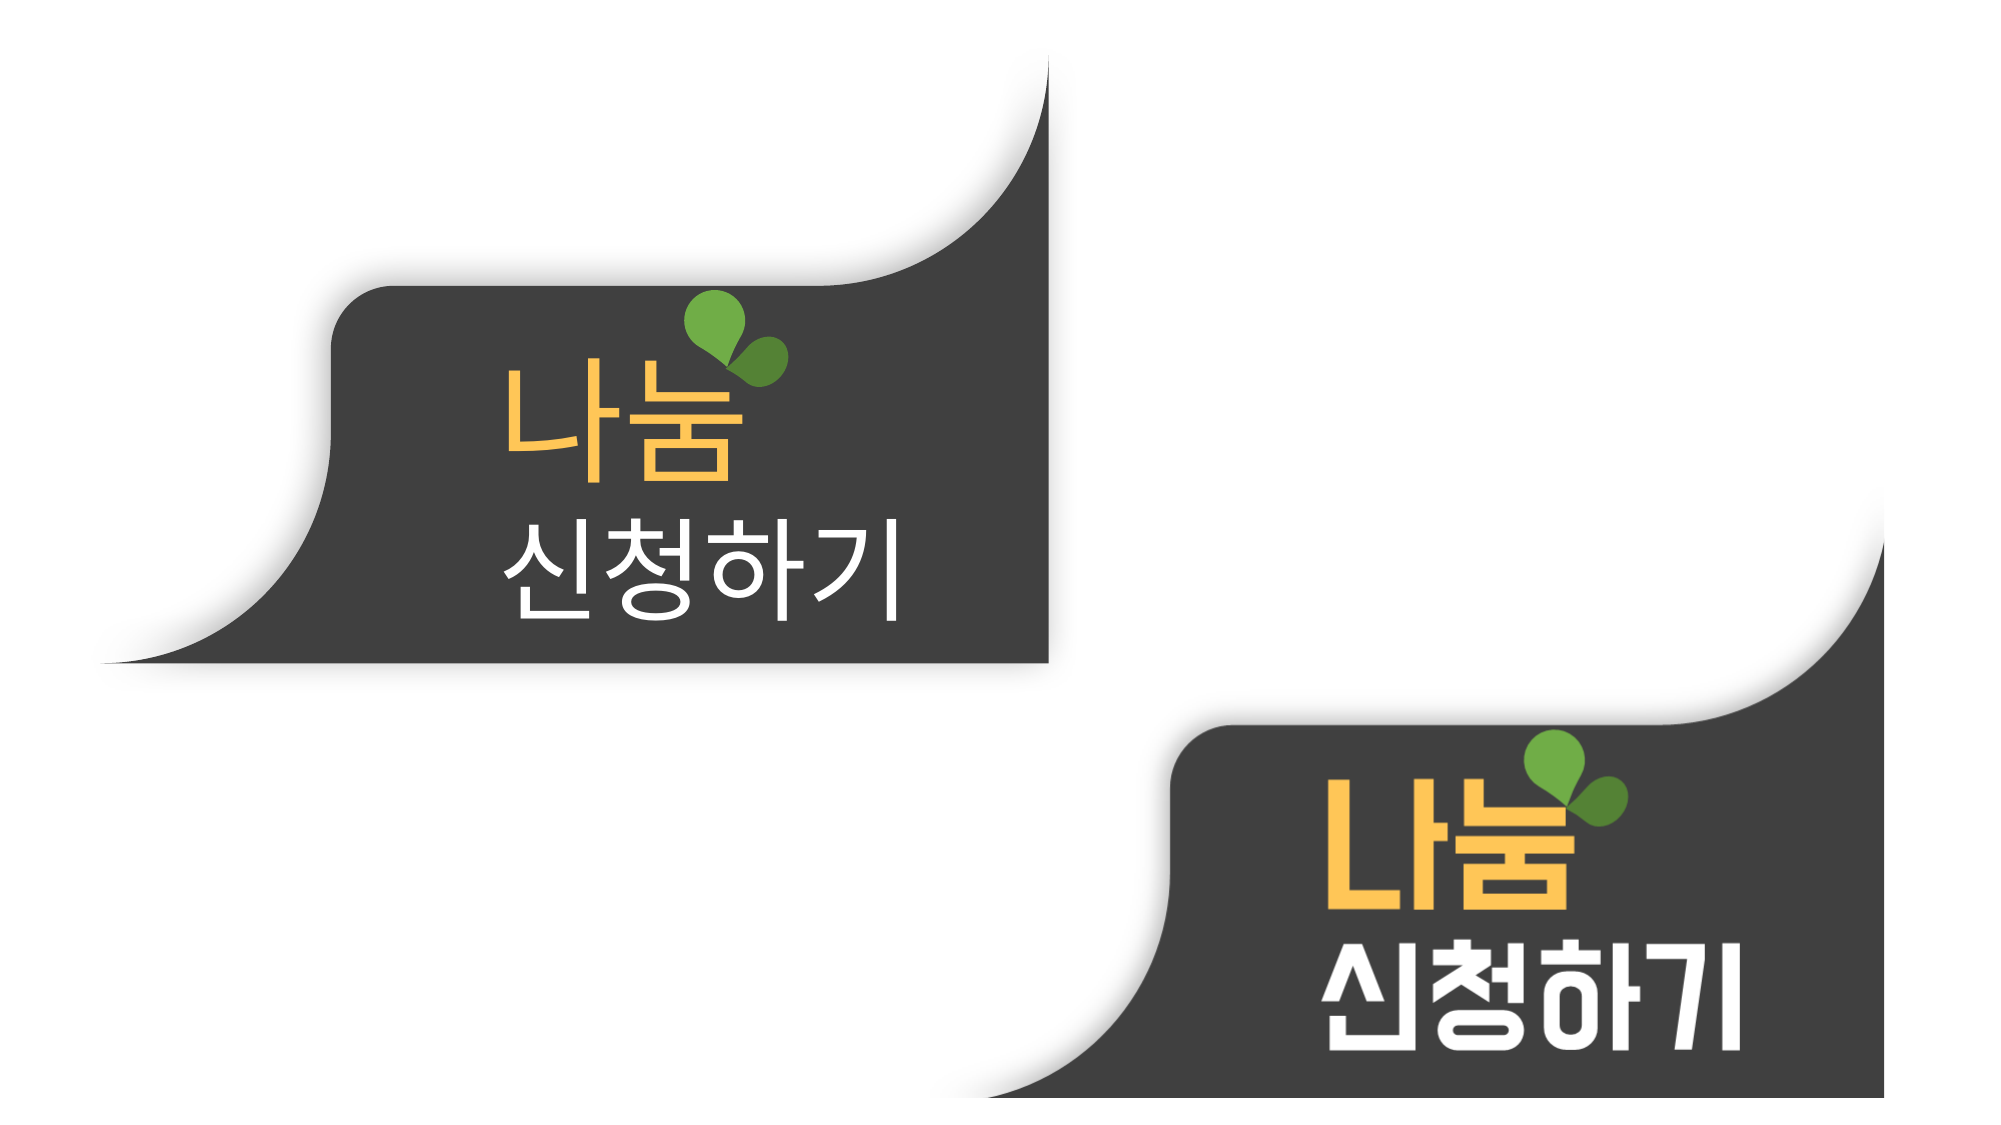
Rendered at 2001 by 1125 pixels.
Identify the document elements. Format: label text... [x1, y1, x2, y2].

text_box 나눔 신청하기 [482, 327, 927, 643]
text_box [100, 55, 1050, 665]
picture [897, 452, 1885, 1098]
text_box [683, 288, 747, 367]
text_box [723, 335, 790, 388]
